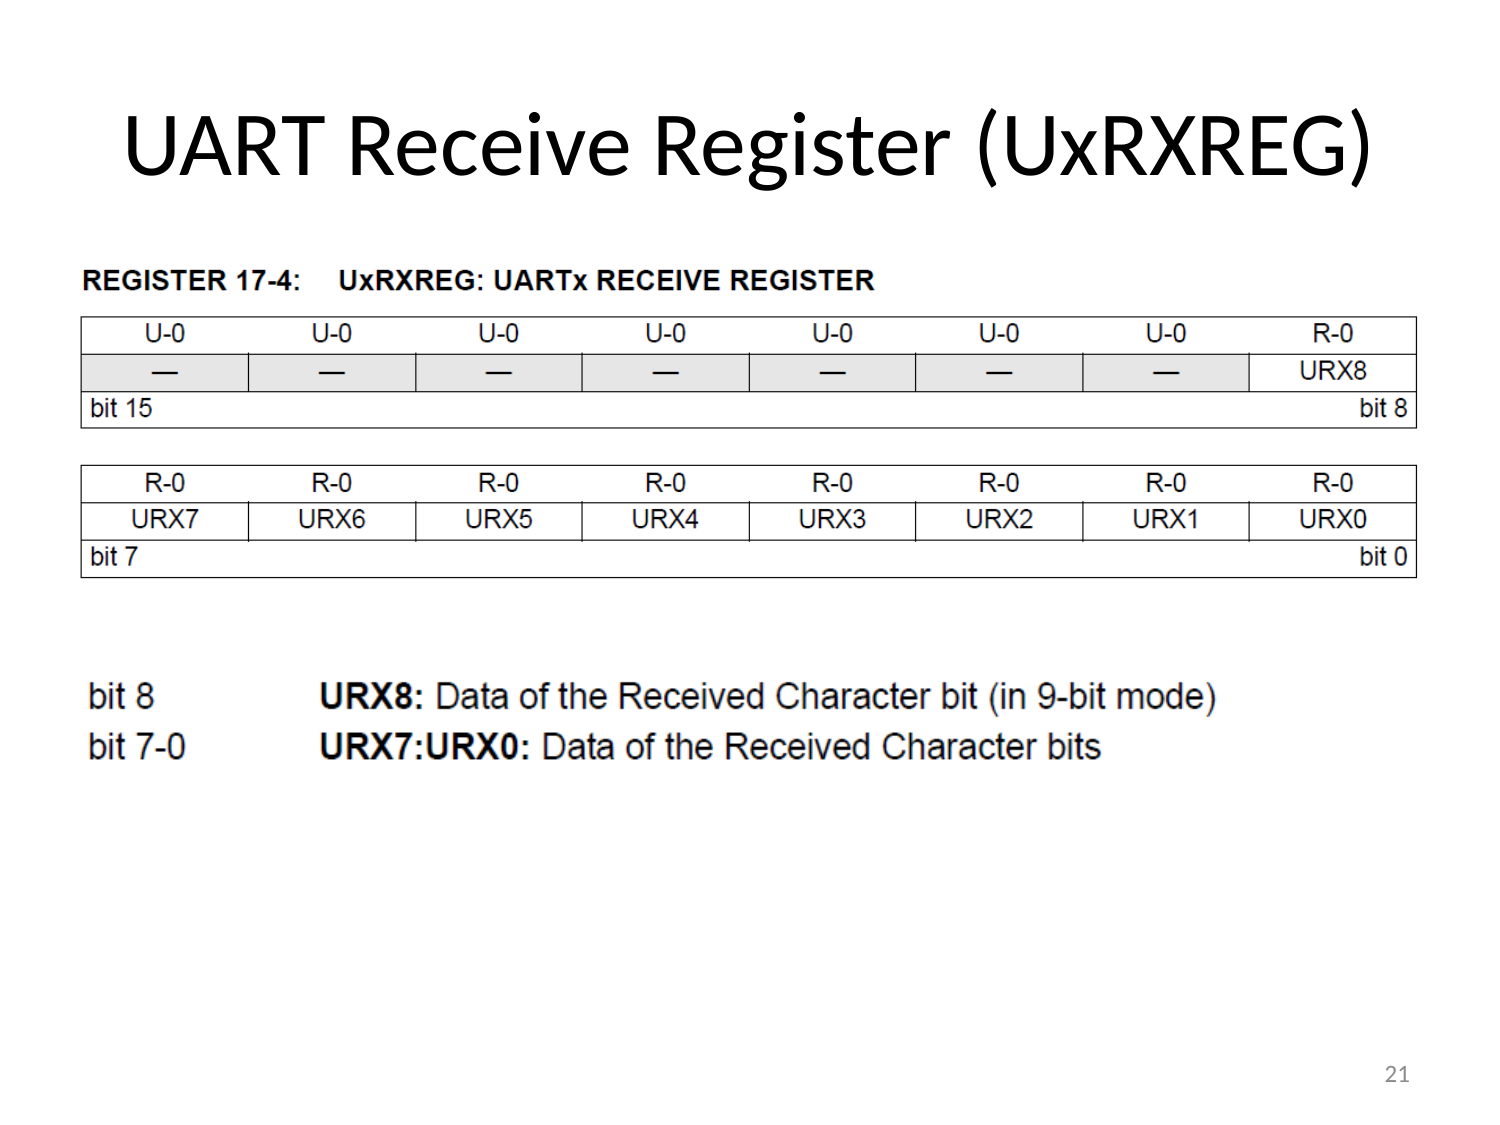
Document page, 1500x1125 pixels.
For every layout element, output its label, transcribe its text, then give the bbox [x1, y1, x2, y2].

picture [74, 673, 1229, 778]
slide_number 21 [1074, 1042, 1425, 1103]
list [74, 262, 1426, 585]
title UART Receive Register (UxRXREG) [75, 45, 1425, 233]
